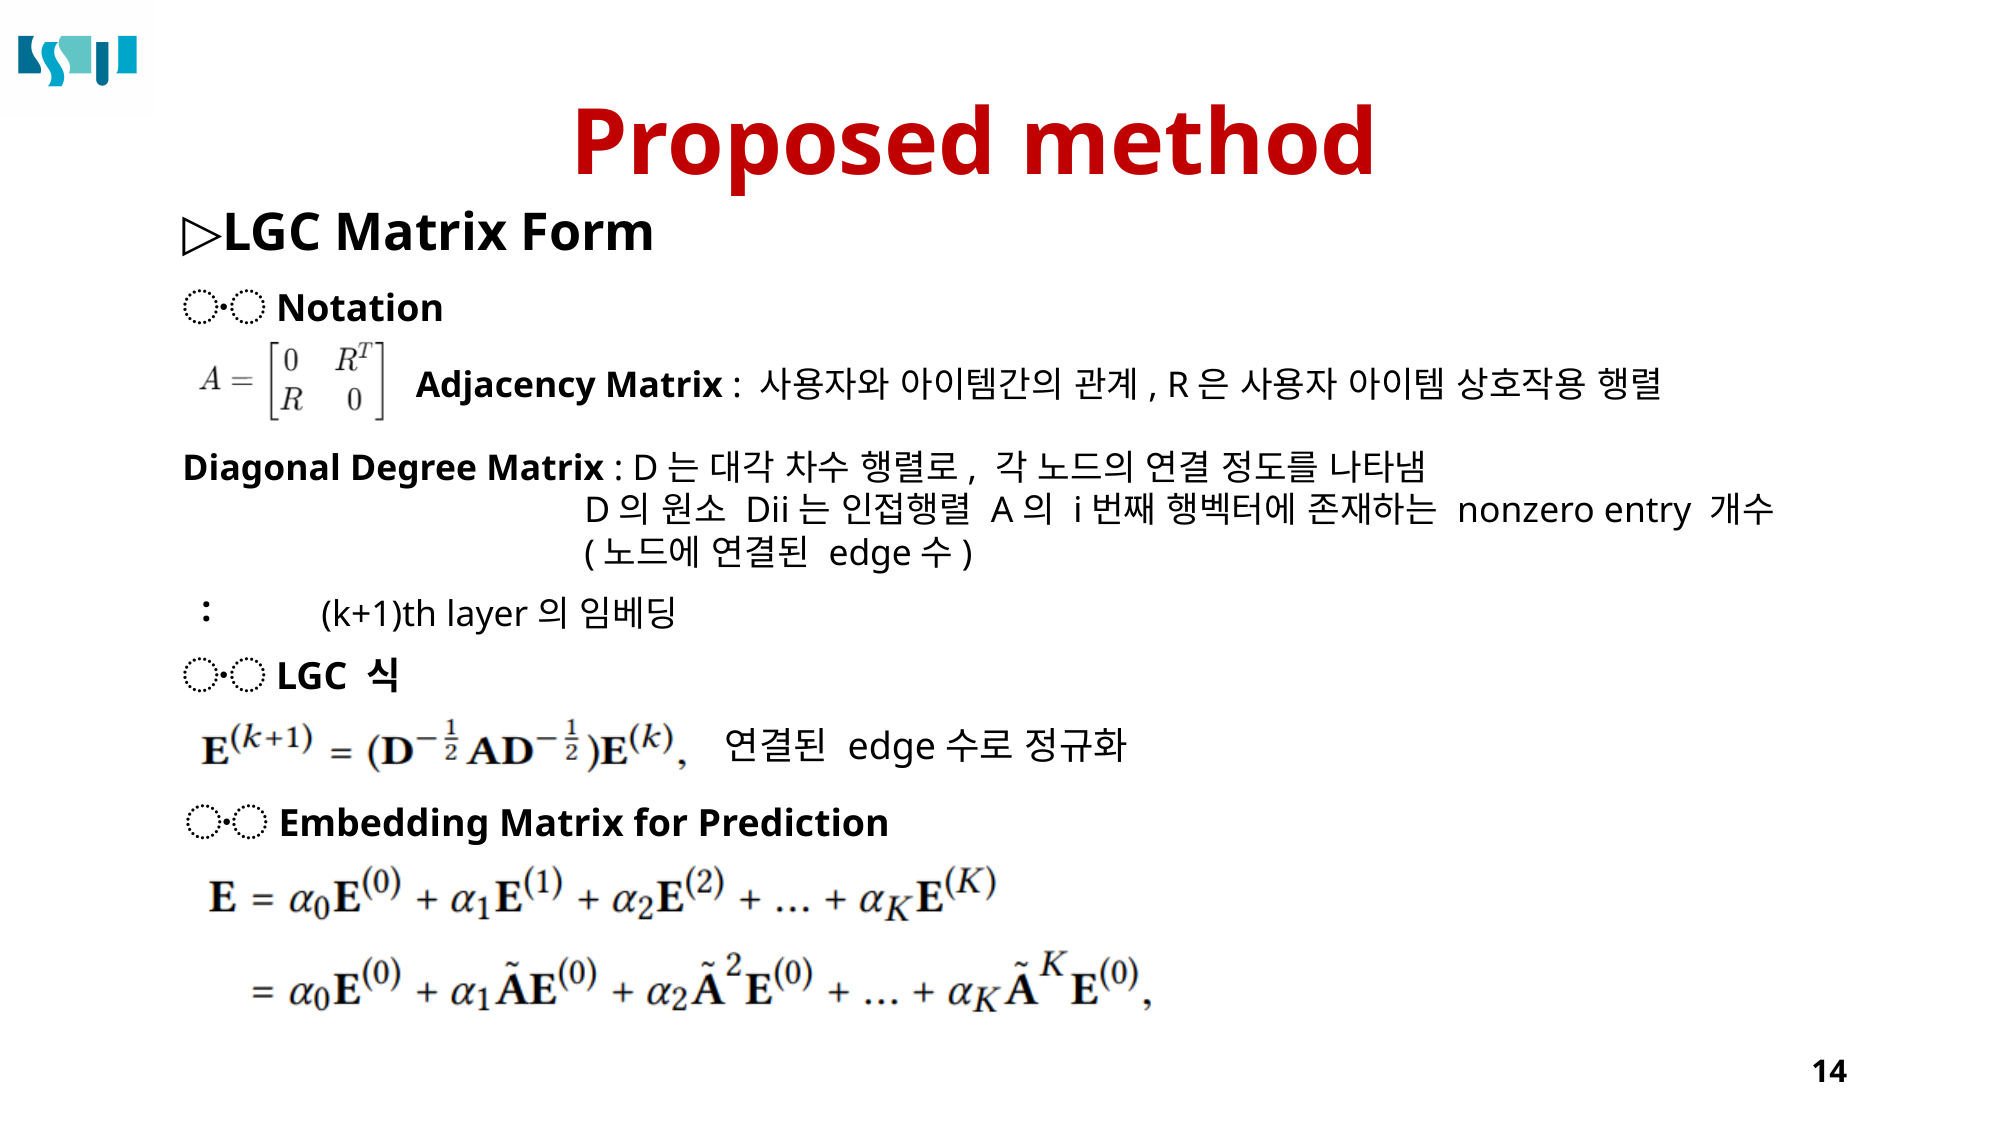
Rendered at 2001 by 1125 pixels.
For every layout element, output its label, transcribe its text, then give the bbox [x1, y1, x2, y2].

text_box Adjacency Matrix : 사용자와 아이템간의 관계, R은 사용자 아이템 상호작용 행렬 [402, 354, 1736, 412]
text_box 연결된 edge수로 정규화 [709, 714, 1207, 775]
text_box ▷LGC Matrix Form [167, 191, 1864, 269]
text_box 〮Embedding Matrix for Prediction [170, 792, 1037, 852]
picture [180, 698, 703, 788]
picture [180, 333, 402, 431]
picture [180, 852, 1176, 1034]
text_box (k+1)th layer의 임베딩 [306, 584, 1570, 642]
slide_number 14 [1412, 1042, 1863, 1103]
text_box Proposed method [155, 75, 1795, 201]
picture [0, 0, 156, 117]
text_box 〮LGC 식 [167, 644, 657, 705]
text_box Diagonal Degree Matrix : D는 대각 차수 행렬로, 각 노드의 연결 정도를 나타냄 D의 원소 Dii는 인접행렬 A의 i번째 행벡터에 존재하는 nonzero entry 개수 (노드에 연결된 edge수) [167, 437, 1863, 580]
text_box 〮Notation [167, 276, 657, 336]
